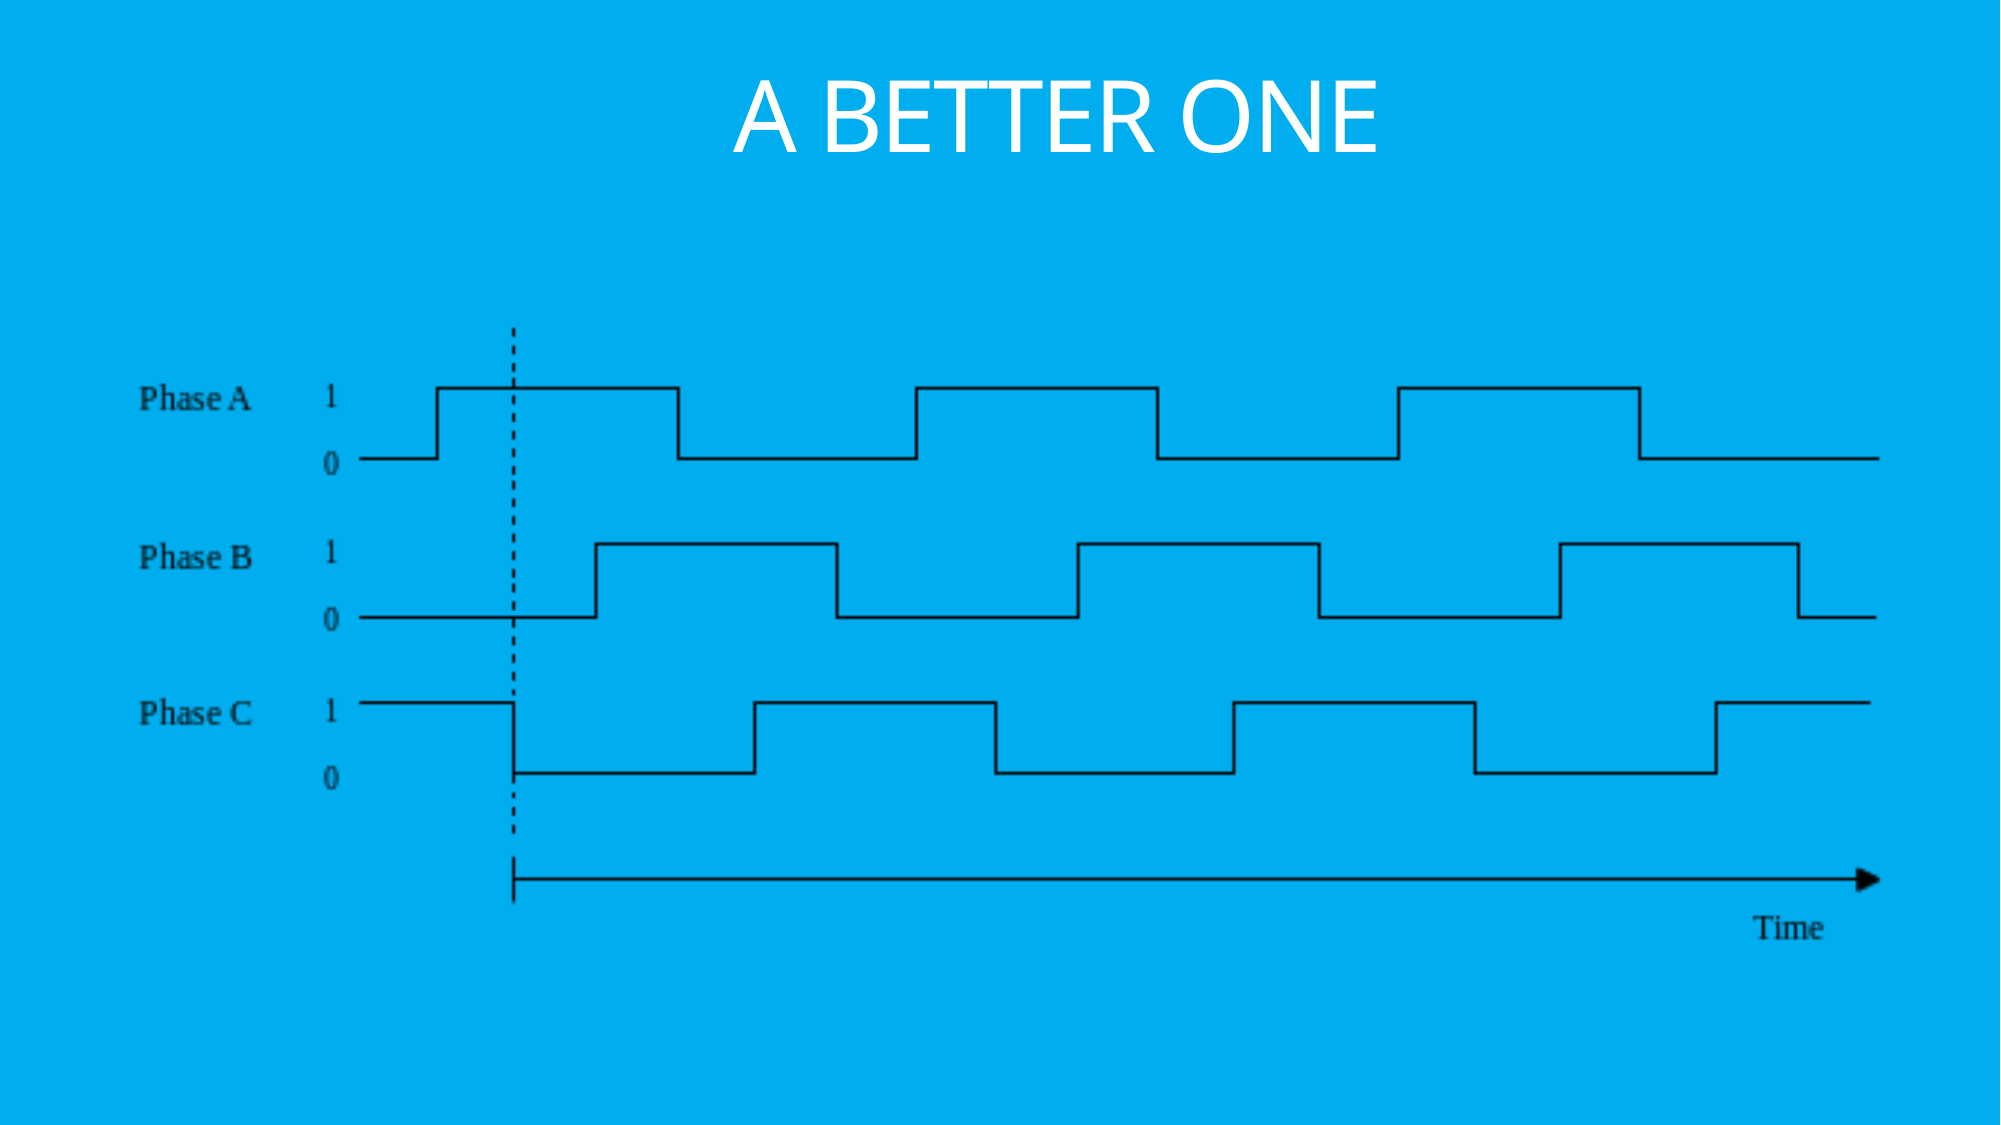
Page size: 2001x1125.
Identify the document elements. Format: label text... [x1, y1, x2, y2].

picture [1857, 871, 1877, 888]
title A BETTER ONE [173, 0, 1943, 179]
